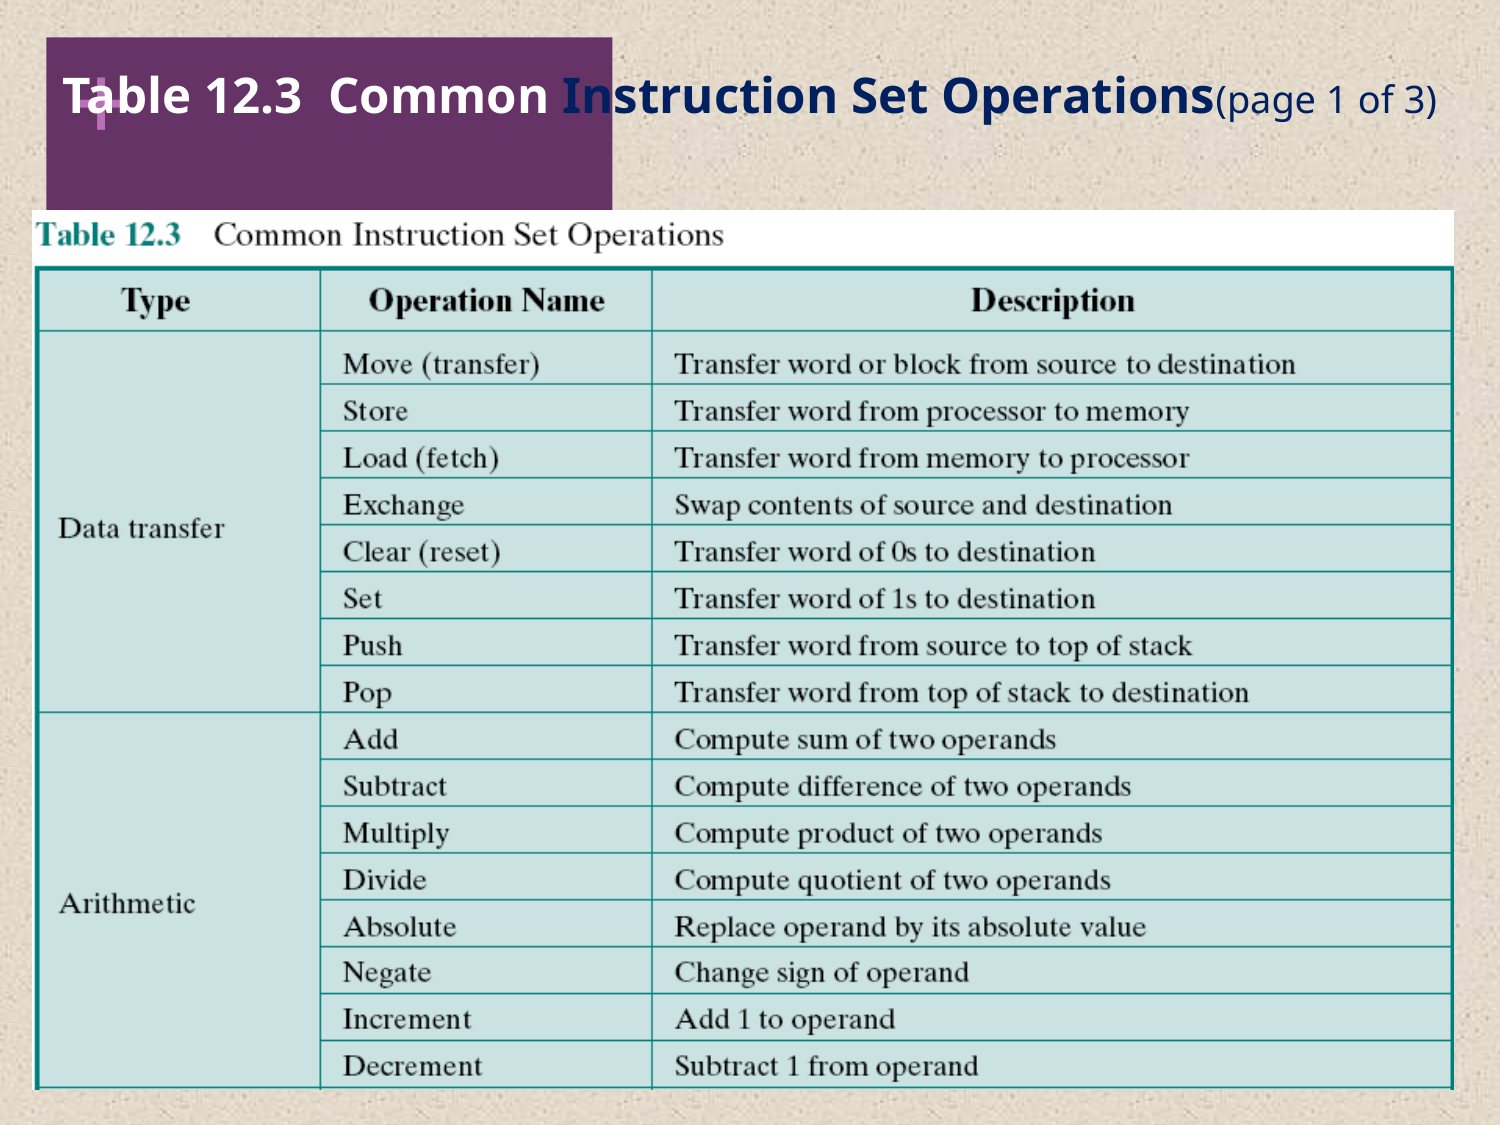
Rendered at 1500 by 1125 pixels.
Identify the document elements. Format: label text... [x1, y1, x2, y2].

title Table 12.3 Common Instruction Set Operations(page 1 of 3) [46, 0, 1465, 132]
picture [0, 0, 1500, 1125]
